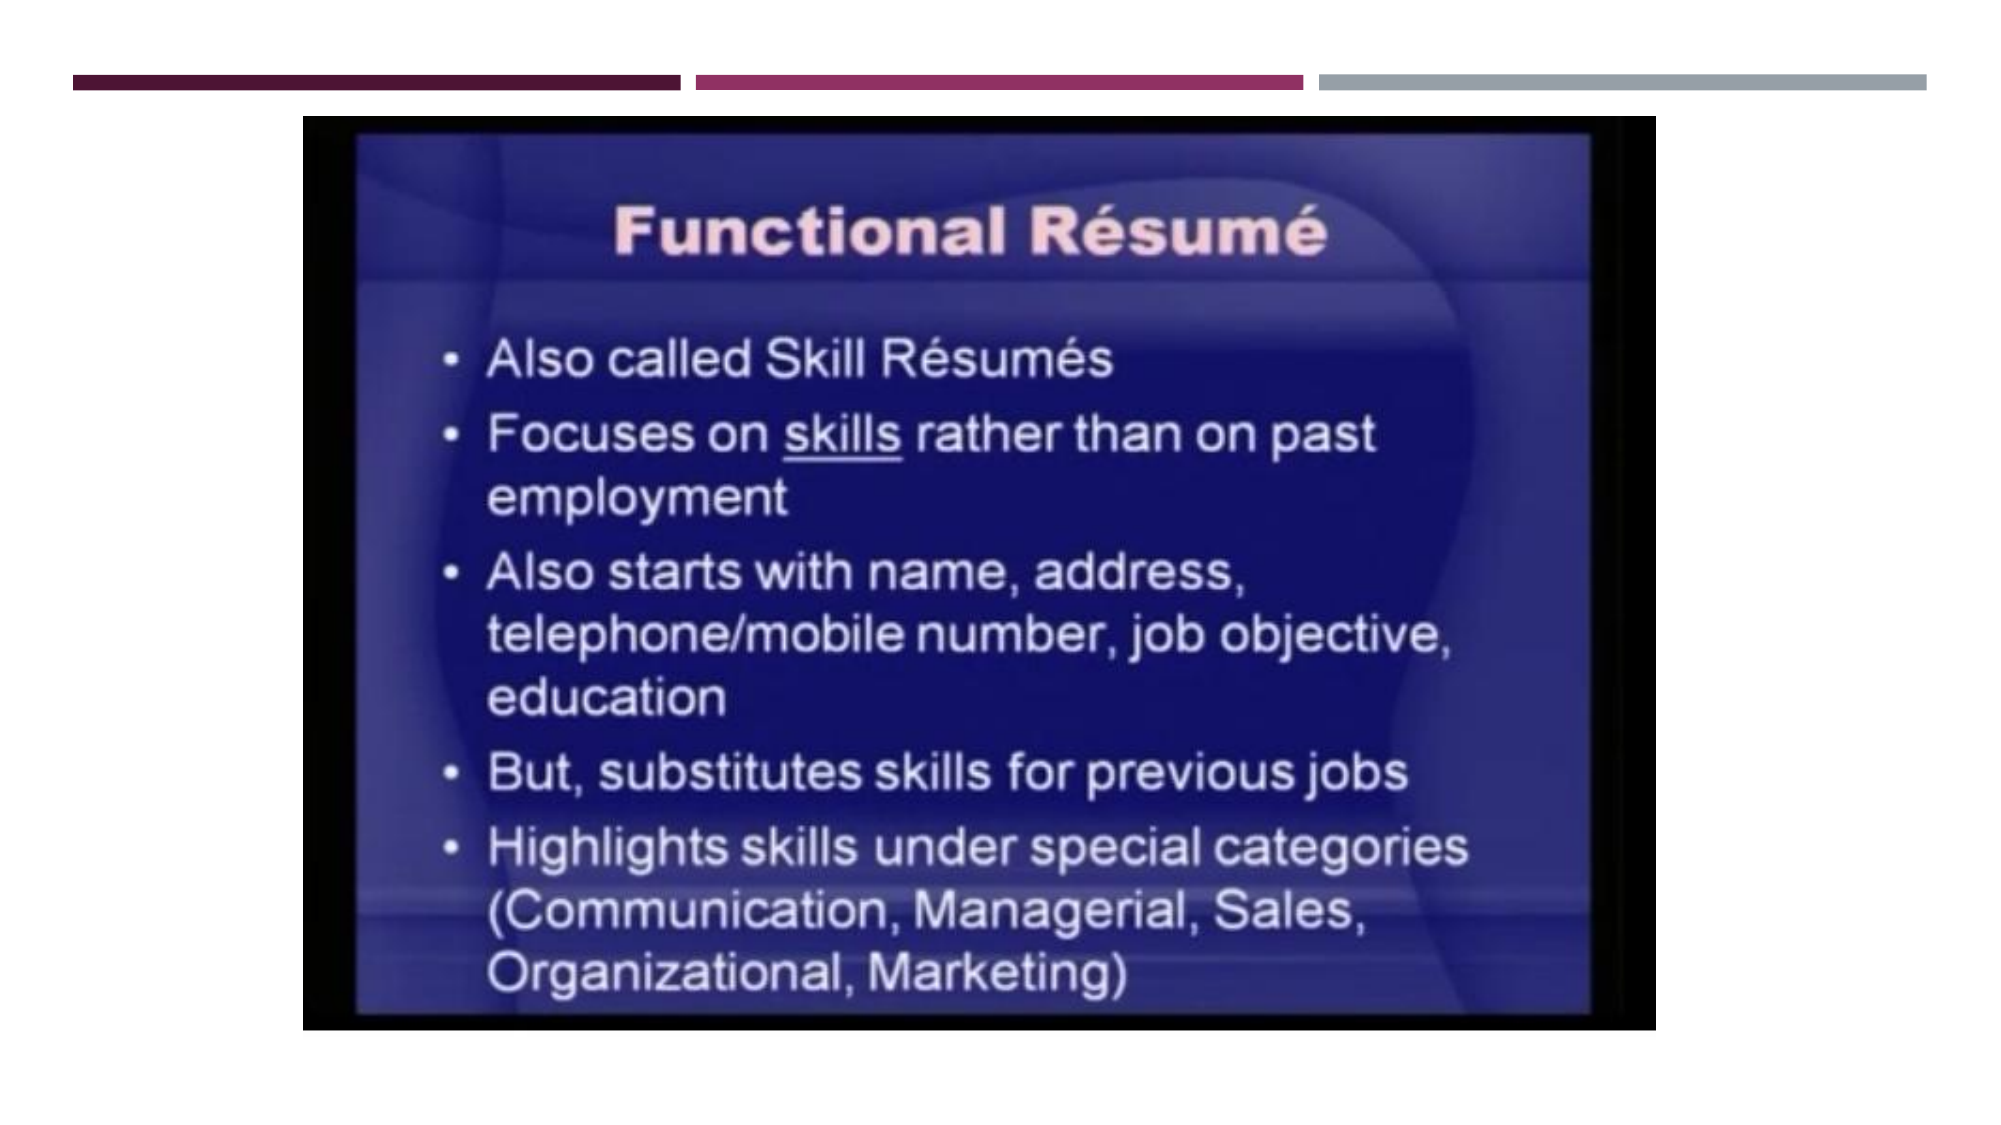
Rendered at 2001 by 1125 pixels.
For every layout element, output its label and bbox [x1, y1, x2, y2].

picture [302, 116, 1657, 1040]
